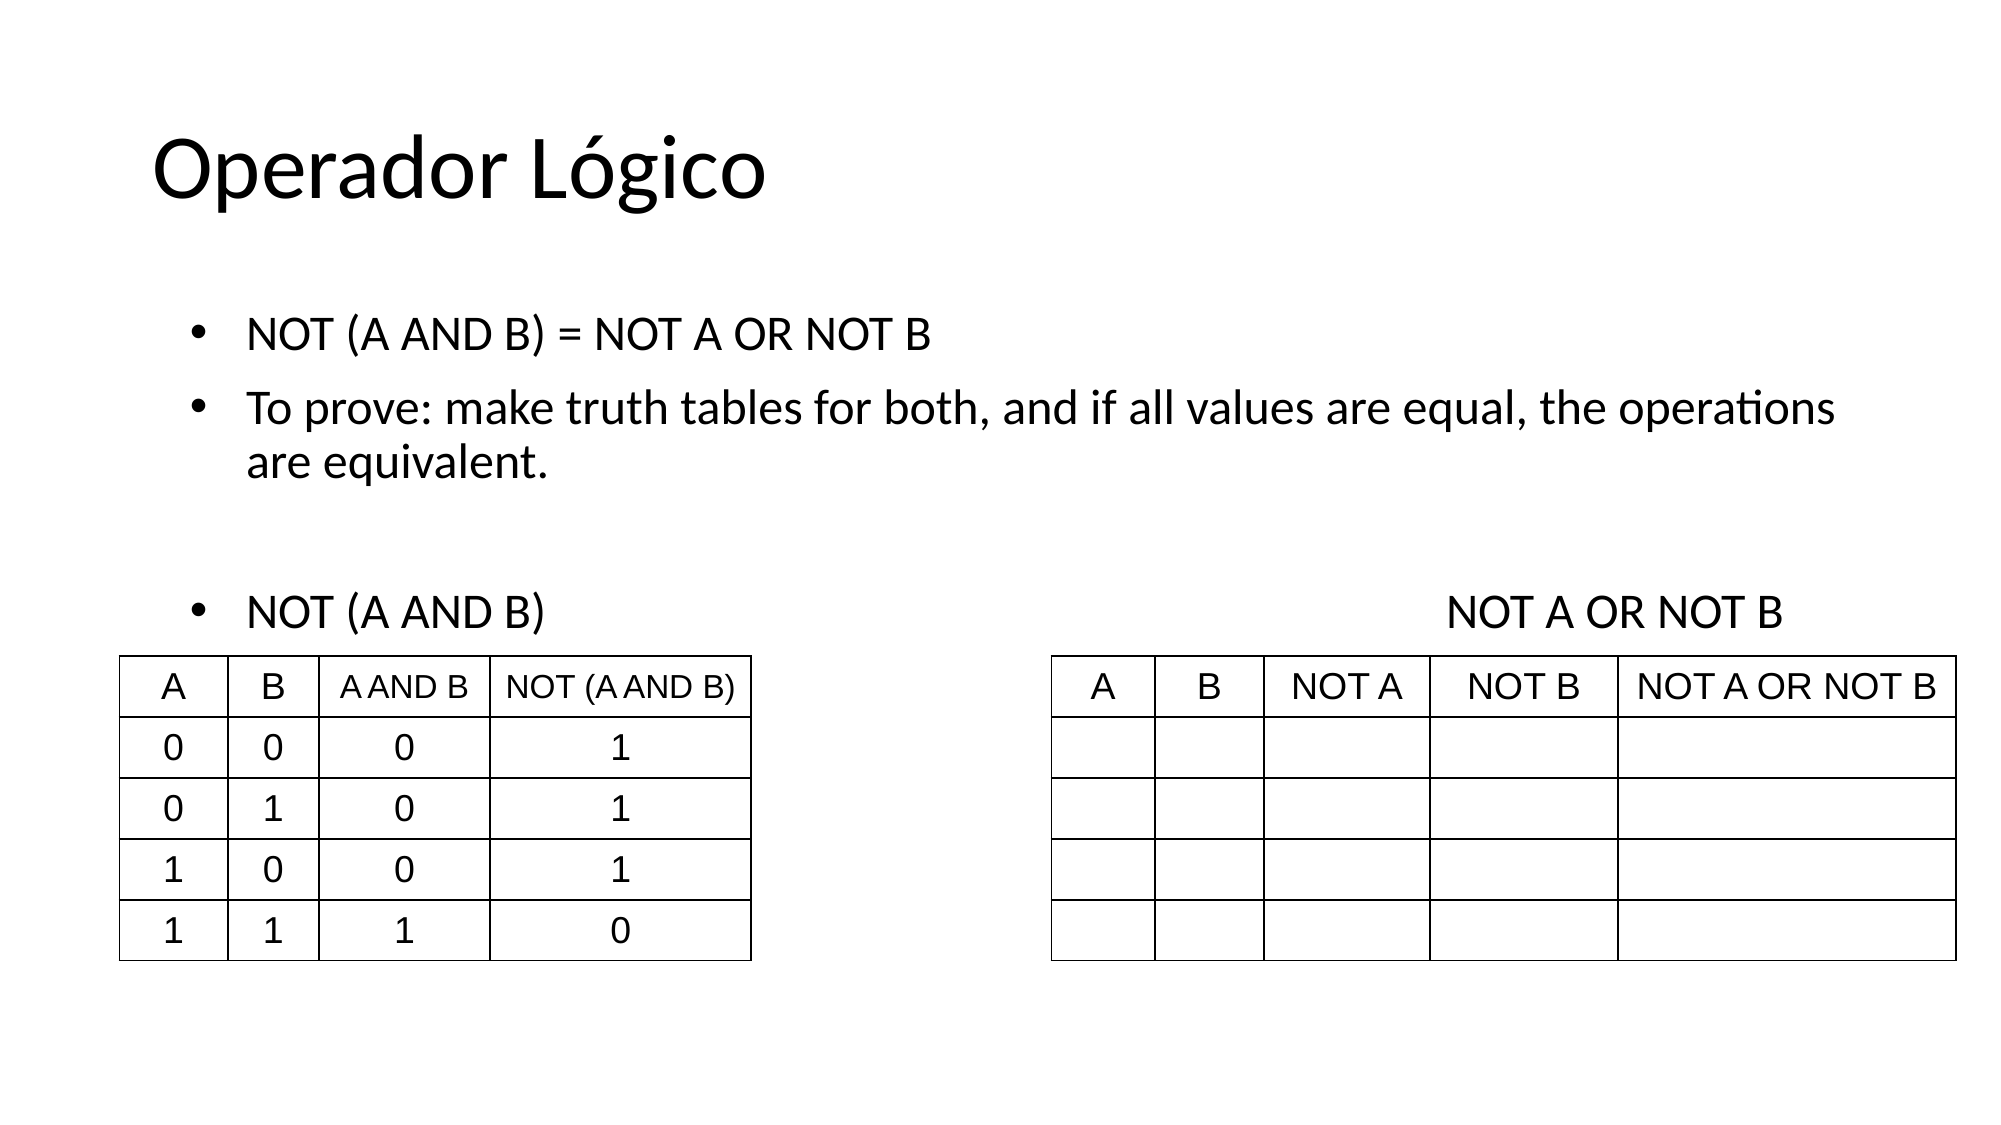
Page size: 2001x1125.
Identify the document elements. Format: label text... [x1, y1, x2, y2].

table_cell 1 [491, 779, 750, 838]
table_cell [1052, 718, 1154, 777]
table_cell 1 [491, 840, 750, 899]
table_cell [1619, 901, 1955, 960]
table_cell 1 [229, 779, 318, 838]
table_cell [1431, 779, 1617, 838]
table_cell 0 [320, 840, 489, 899]
table_cell [1431, 901, 1617, 960]
table_header B [1156, 657, 1263, 716]
table_header A [120, 657, 227, 716]
table_header B [229, 657, 318, 716]
table_cell 0 [120, 718, 227, 777]
table_cell [1052, 779, 1154, 838]
table_cell 1 [120, 840, 227, 899]
table_cell [1431, 840, 1617, 899]
table_cell [1156, 840, 1263, 899]
table_cell 1 [320, 901, 489, 960]
table_cell [1265, 901, 1429, 960]
table_cell [1619, 718, 1955, 777]
table_cell 0 [320, 718, 489, 777]
table_header NOT B [1431, 657, 1617, 716]
table_cell [1052, 901, 1154, 960]
table_cell [1156, 901, 1263, 960]
table_cell 1 [491, 718, 750, 777]
table_cell [1619, 779, 1955, 838]
table_header A [1052, 657, 1154, 716]
list NOT (A AND B) = NOT A OR NOT B To prove: make truth tables for both, and if all values are equal, the operations are equivalent. NOT (A AND B) NOT A OR NOT B [137, 299, 1863, 1014]
table_header NOT A OR NOT B [1619, 657, 1955, 716]
table_cell [1156, 718, 1263, 777]
table_cell [1265, 840, 1429, 899]
table_cell [1619, 840, 1955, 899]
table_cell 0 [491, 901, 750, 960]
table_cell 0 [229, 718, 318, 777]
table_cell [1052, 840, 1154, 899]
table_cell [1431, 718, 1617, 777]
table_cell [1265, 718, 1429, 777]
title Operador Lógico [137, 59, 1863, 278]
table_cell [1156, 779, 1263, 838]
table_header NOT (A AND B) [491, 657, 750, 716]
table_header NOT A [1265, 657, 1429, 716]
table_cell 0 [229, 840, 318, 899]
table_header A AND B [320, 657, 489, 716]
table_cell 0 [120, 779, 227, 838]
table_cell 1 [229, 901, 318, 960]
table_cell 1 [120, 901, 227, 960]
table_cell [1265, 779, 1429, 838]
table_cell 0 [320, 779, 489, 838]
